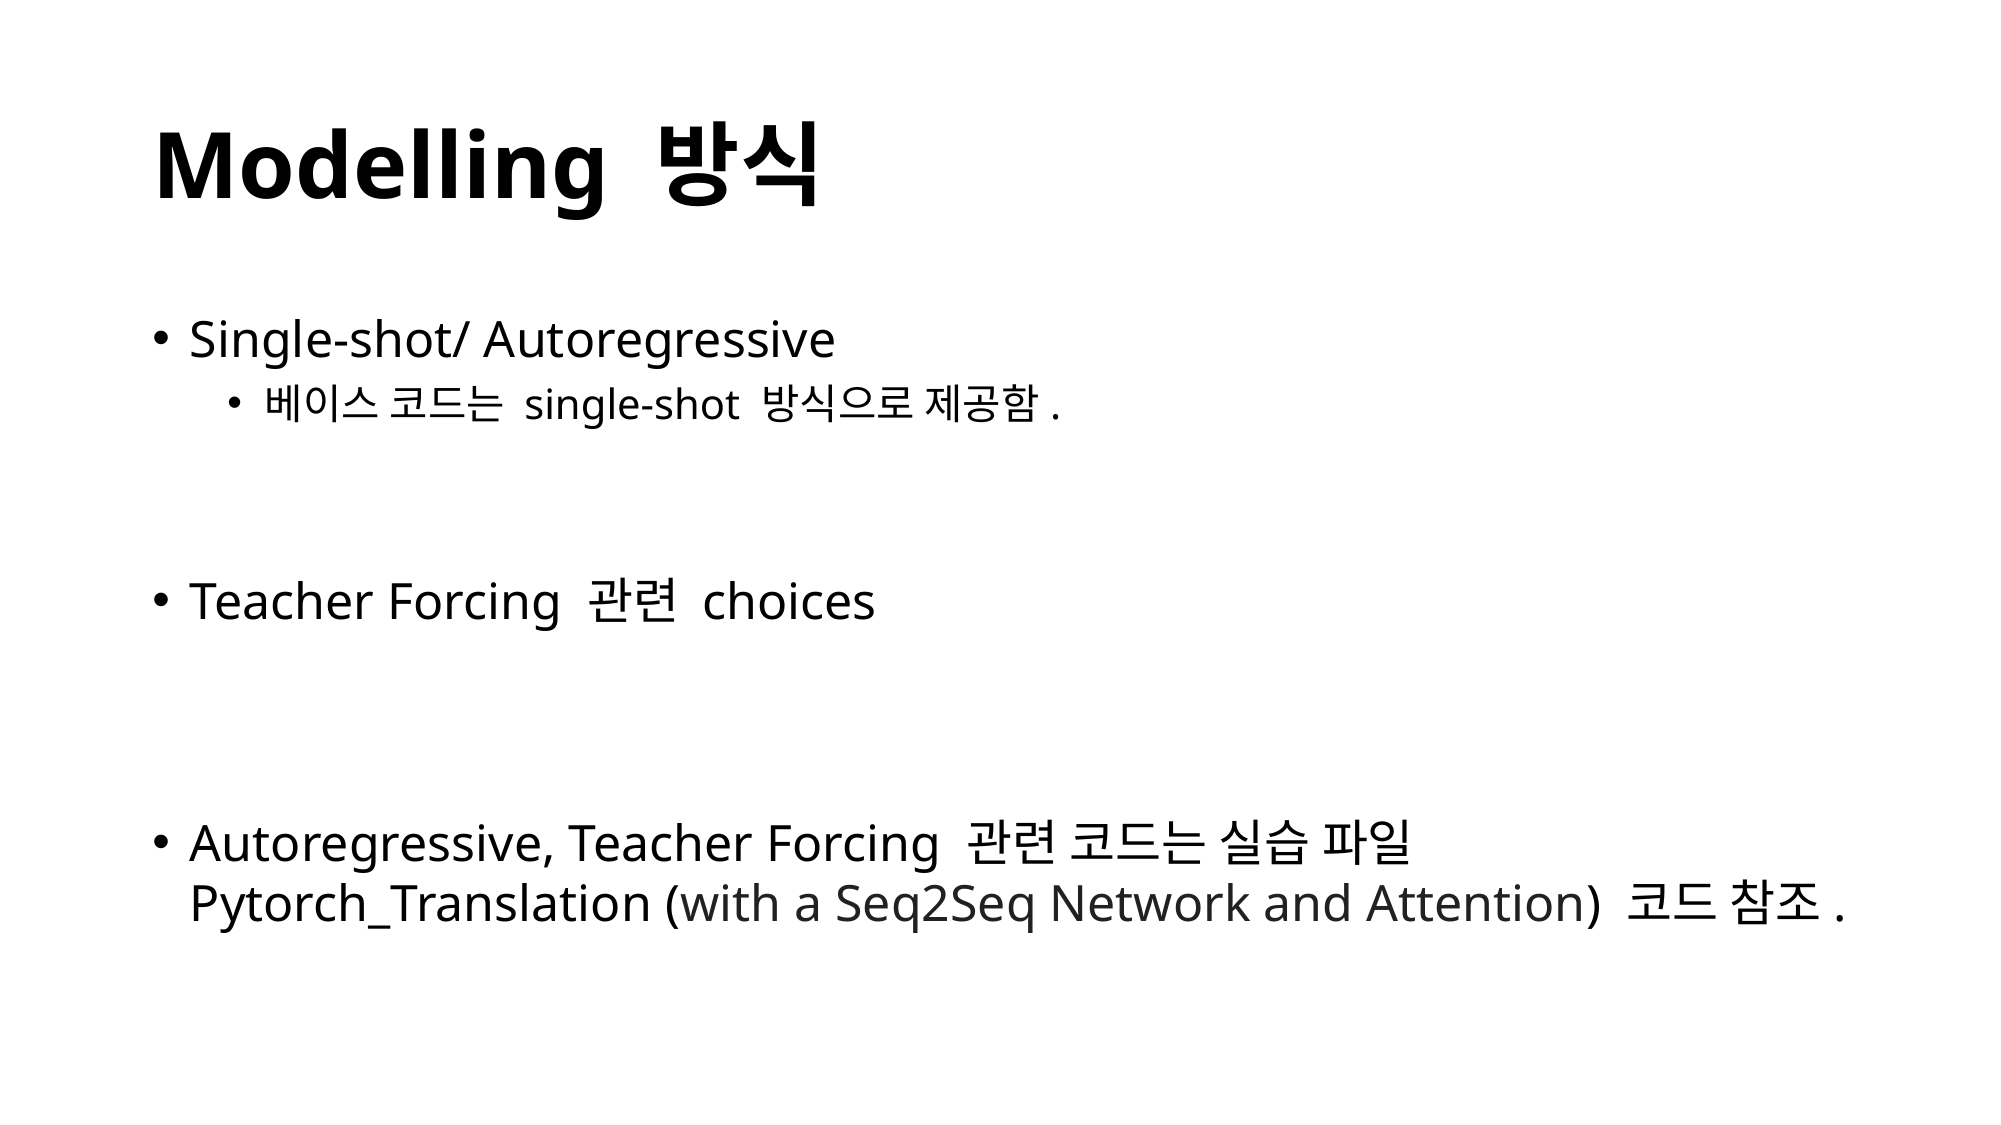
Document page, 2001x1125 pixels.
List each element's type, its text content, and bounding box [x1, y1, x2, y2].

title Modelling 방식 [137, 59, 1863, 278]
list Single-shot/ Autoregressive 베이스 코드는 single-shot 방식으로 제공함. Teacher Forcing 관련 choices Autoregressive, Teacher Forcing 관련 코드는 실습 파일 Pytorch_Translation (with a Seq2Seq Network and Attention) 코드 참조. [137, 299, 1863, 1014]
